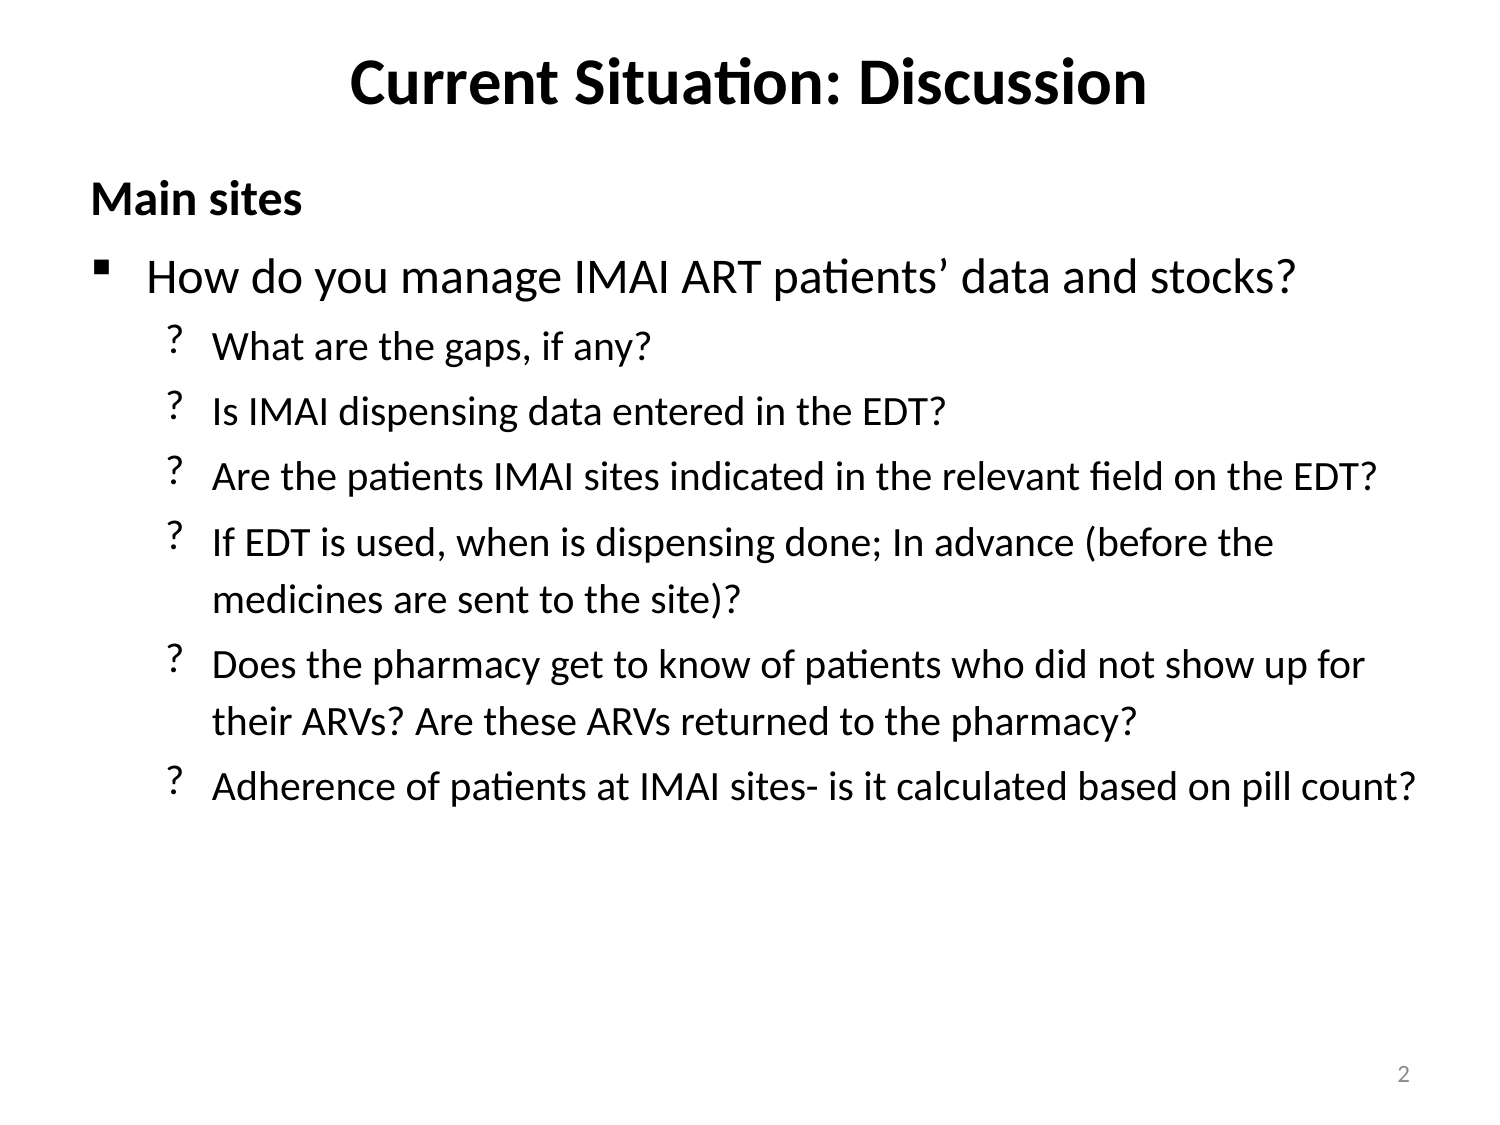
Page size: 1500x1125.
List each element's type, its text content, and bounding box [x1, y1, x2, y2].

list Main sites How do you manage IMAI ART patients’ data and stocks? What are the gaps, if any? Is IMAI dispensing data entered in the EDT? Are the patients IMAI sites indicated in the relevant field on the EDT? If EDT is used, when is dispensing done; In advance (before the medicines are sent to the site)? Does the pharmacy get to know of patients who did not show up for their ARVs? Are these ARVs returned to the pharmacy? Adherence of patients at IMAI sites- is it calculated based on pill count? [75, 149, 1436, 1094]
slide_number 2 [1074, 1042, 1425, 1103]
title Current Situation: Discussion [75, 19, 1425, 138]
